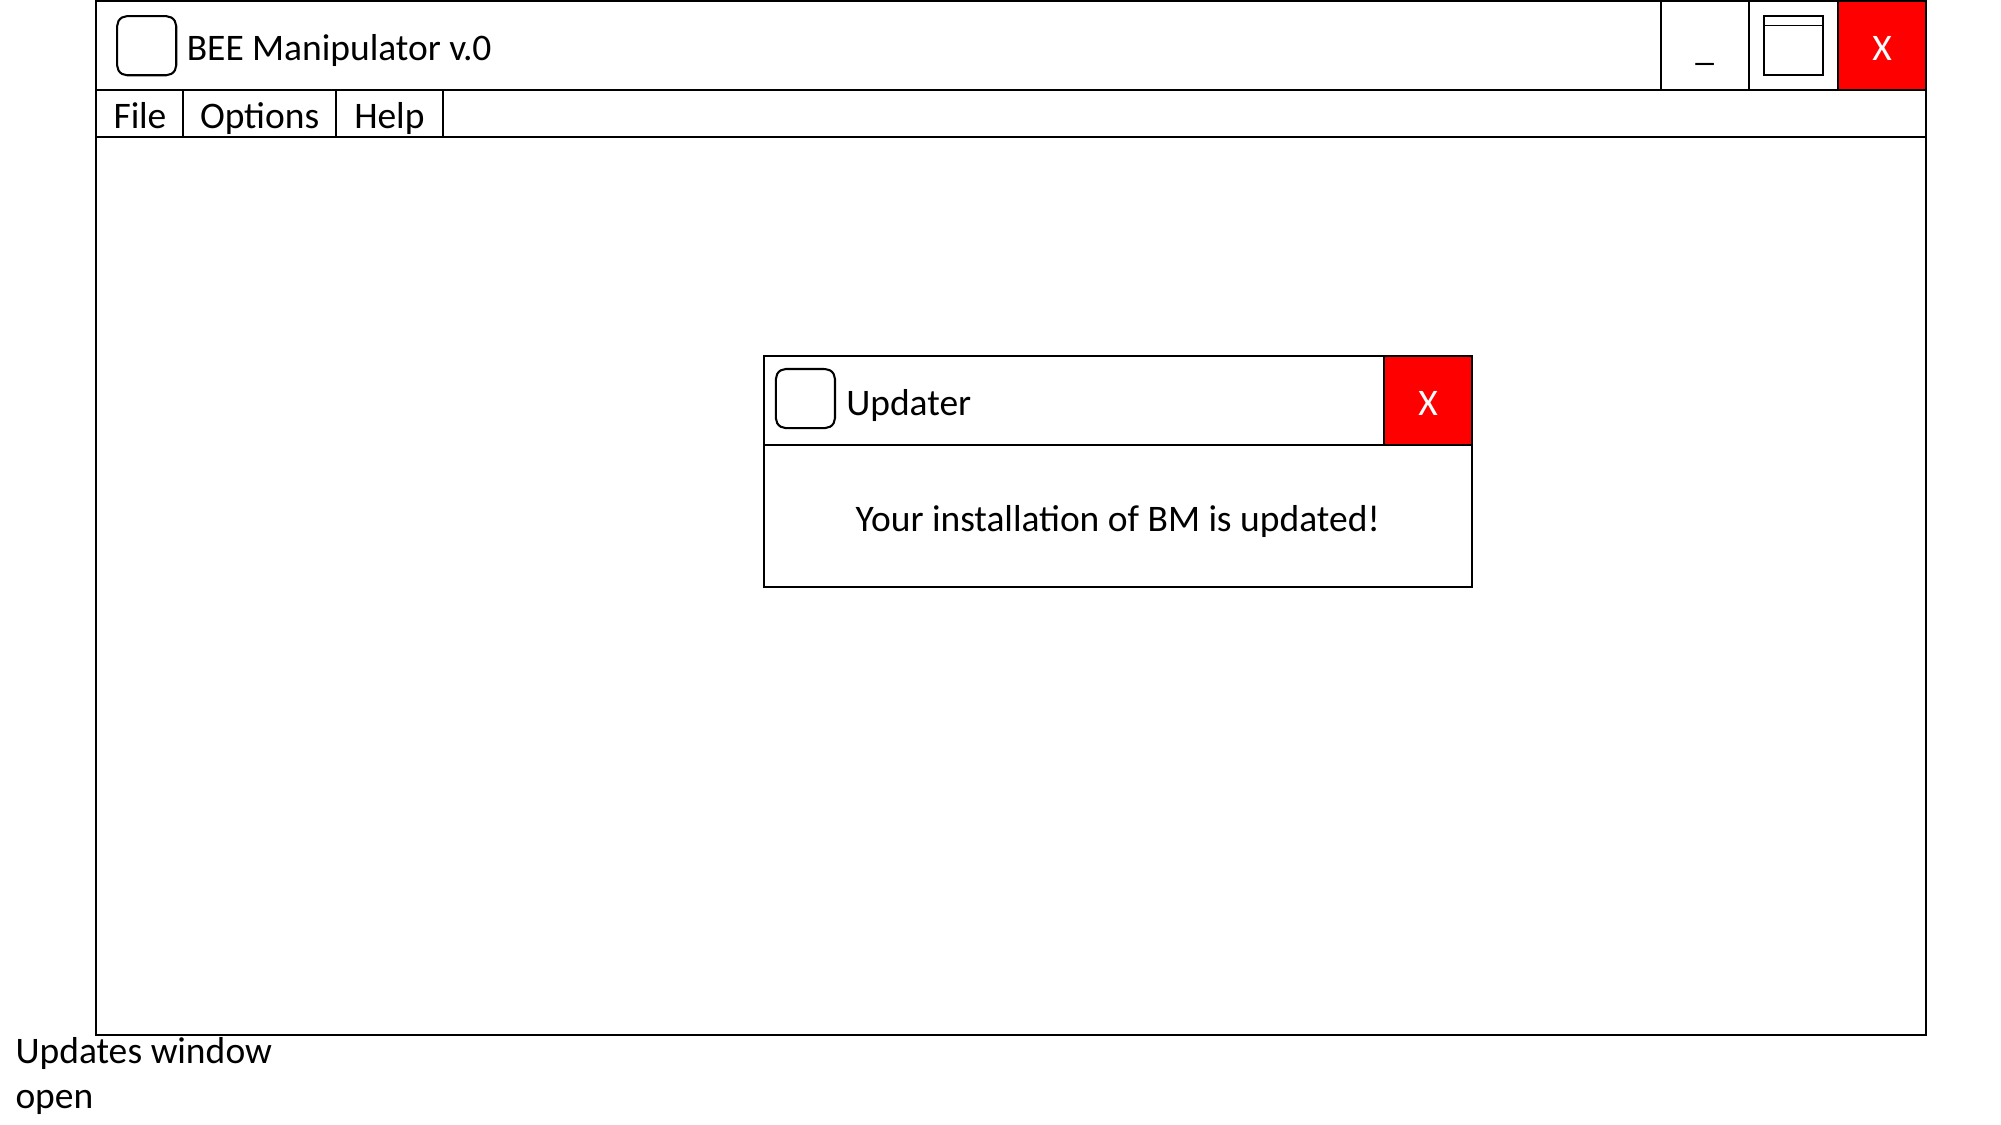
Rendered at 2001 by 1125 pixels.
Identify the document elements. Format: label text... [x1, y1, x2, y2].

text_box [774, 367, 837, 430]
text_box X [1839, 0, 1927, 89]
text_box _ [1660, 0, 1750, 89]
text_box X [1383, 355, 1473, 446]
text_box Updater [763, 355, 1383, 446]
text_box Your installation of BM is updated! [763, 446, 1473, 588]
text_box Updates window open [0, 1018, 293, 1124]
text_box [95, 138, 1927, 1036]
text_box [444, 89, 1927, 138]
text_box Options [182, 89, 335, 138]
text_box Help [335, 89, 444, 138]
text_box BEE Manipulator v.0 [95, 0, 1660, 89]
text_box [116, 15, 178, 77]
text_box [1750, 0, 1839, 89]
text_box [1763, 15, 1824, 76]
text_box File [95, 89, 182, 138]
